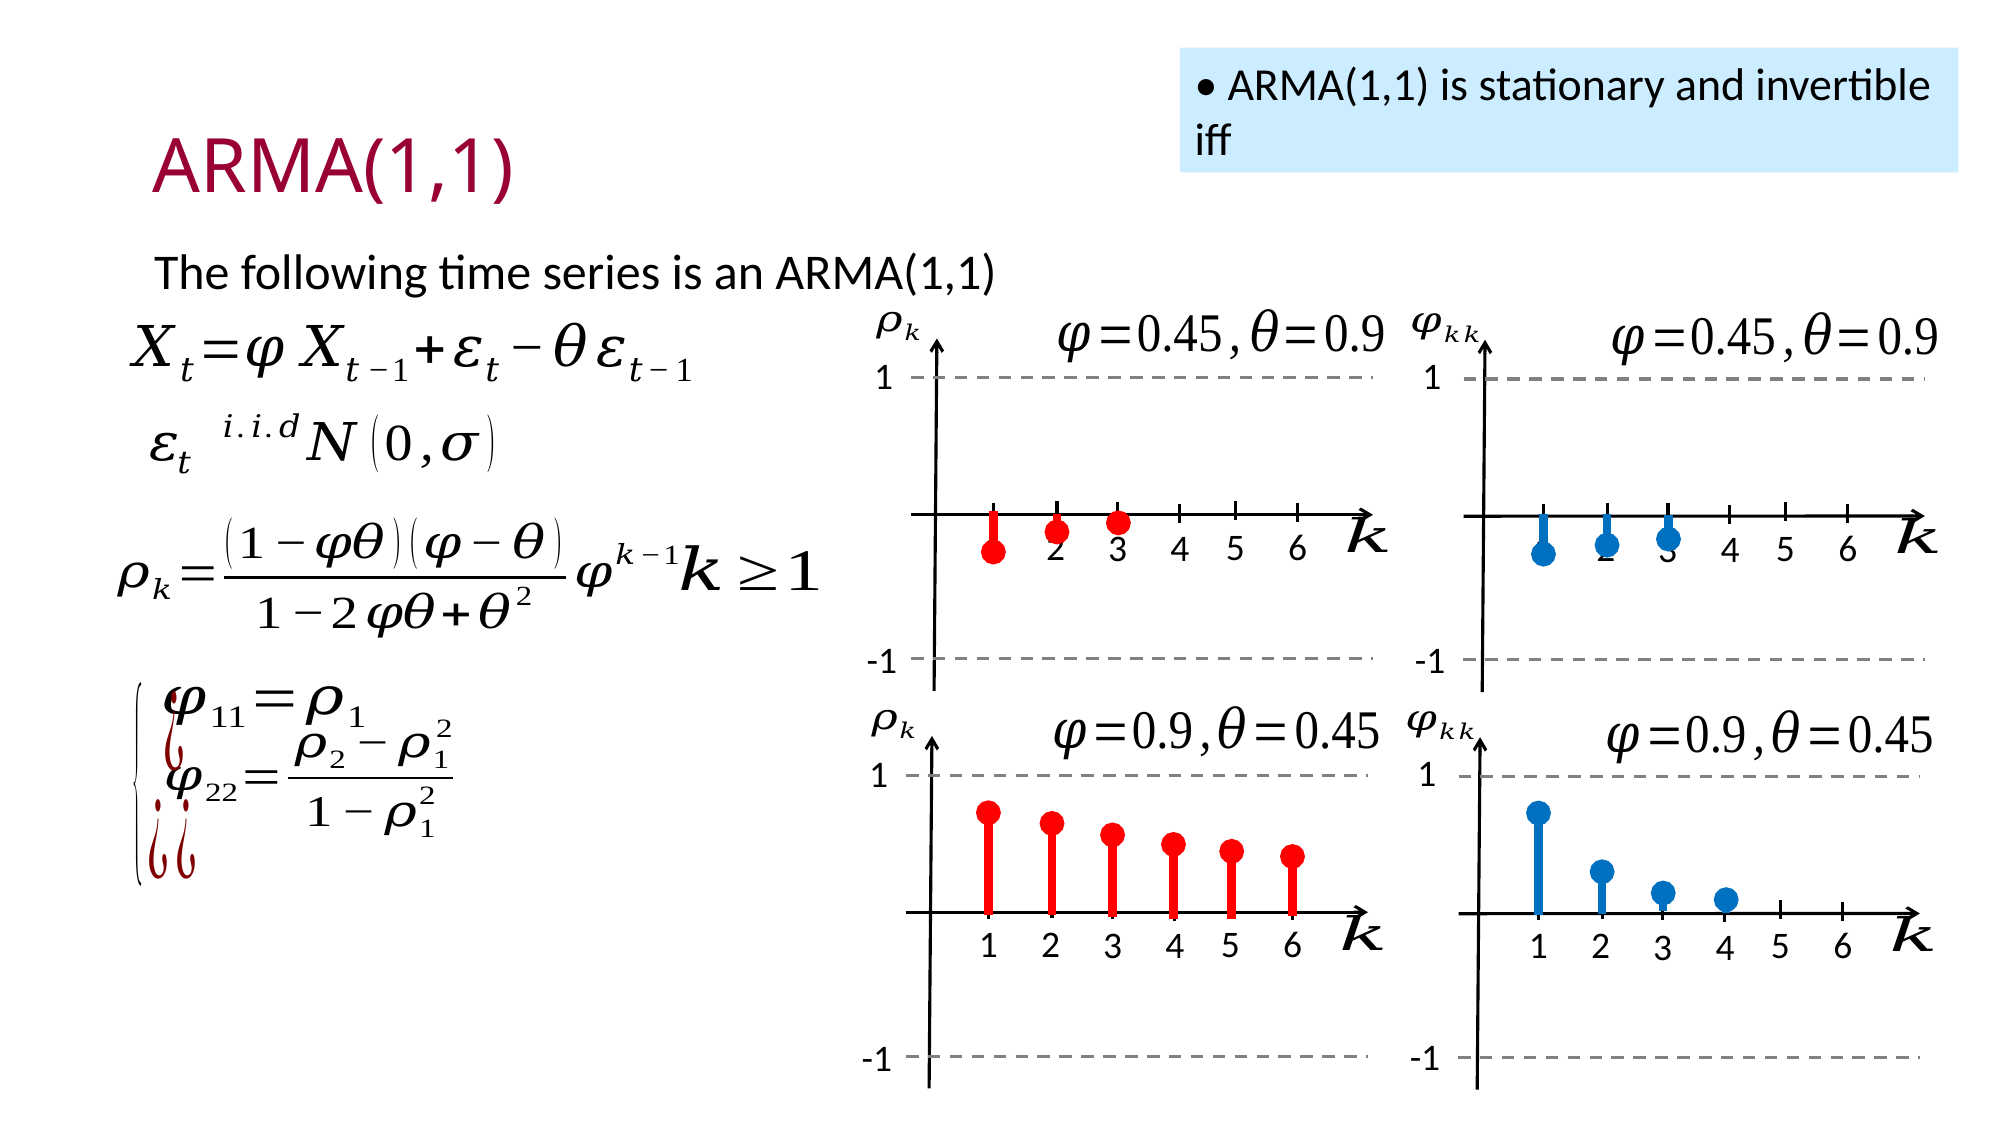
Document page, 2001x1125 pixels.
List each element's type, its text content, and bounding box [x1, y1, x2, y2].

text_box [1405, 301, 1944, 693]
title ARMA(1,1) [137, 59, 1000, 278]
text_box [1400, 698, 1939, 1090]
text_box The following time series is an ARMA(1,1) [139, 232, 1185, 307]
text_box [852, 697, 1389, 1089]
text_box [857, 299, 1394, 691]
